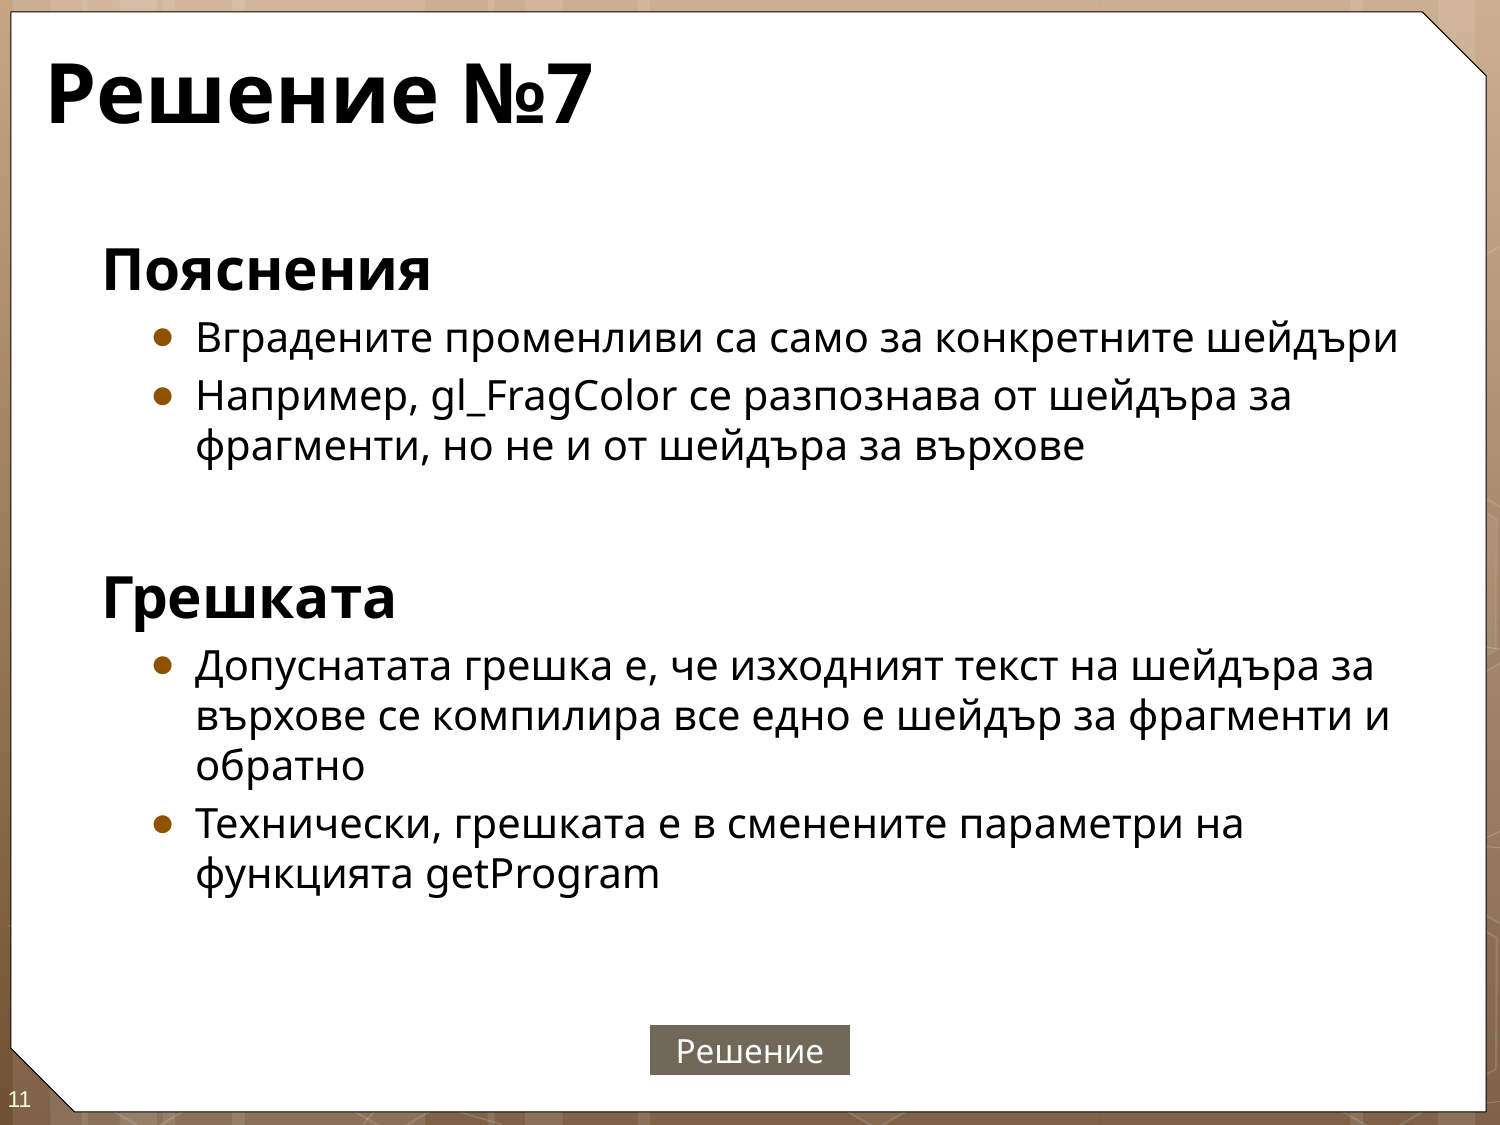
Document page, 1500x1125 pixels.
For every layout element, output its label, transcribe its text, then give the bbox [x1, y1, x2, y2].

title Решение №7 [29, 37, 1450, 144]
list Пояснения Вградените променливи са само за конкретните шейдъри Например, gl_FragColor се разпознава от шейдъра за фрагменти, но не и от шейдъра за върхове Грешката Допуснатата грешка е, че изходният текст на шейдъра за върхове се компилира все едно е шейдър за фрагменти и обратно Технически, грешката е в сменените параметри на функцията getProgram [75, 224, 1488, 1113]
text_box Решение [649, 1024, 851, 1076]
